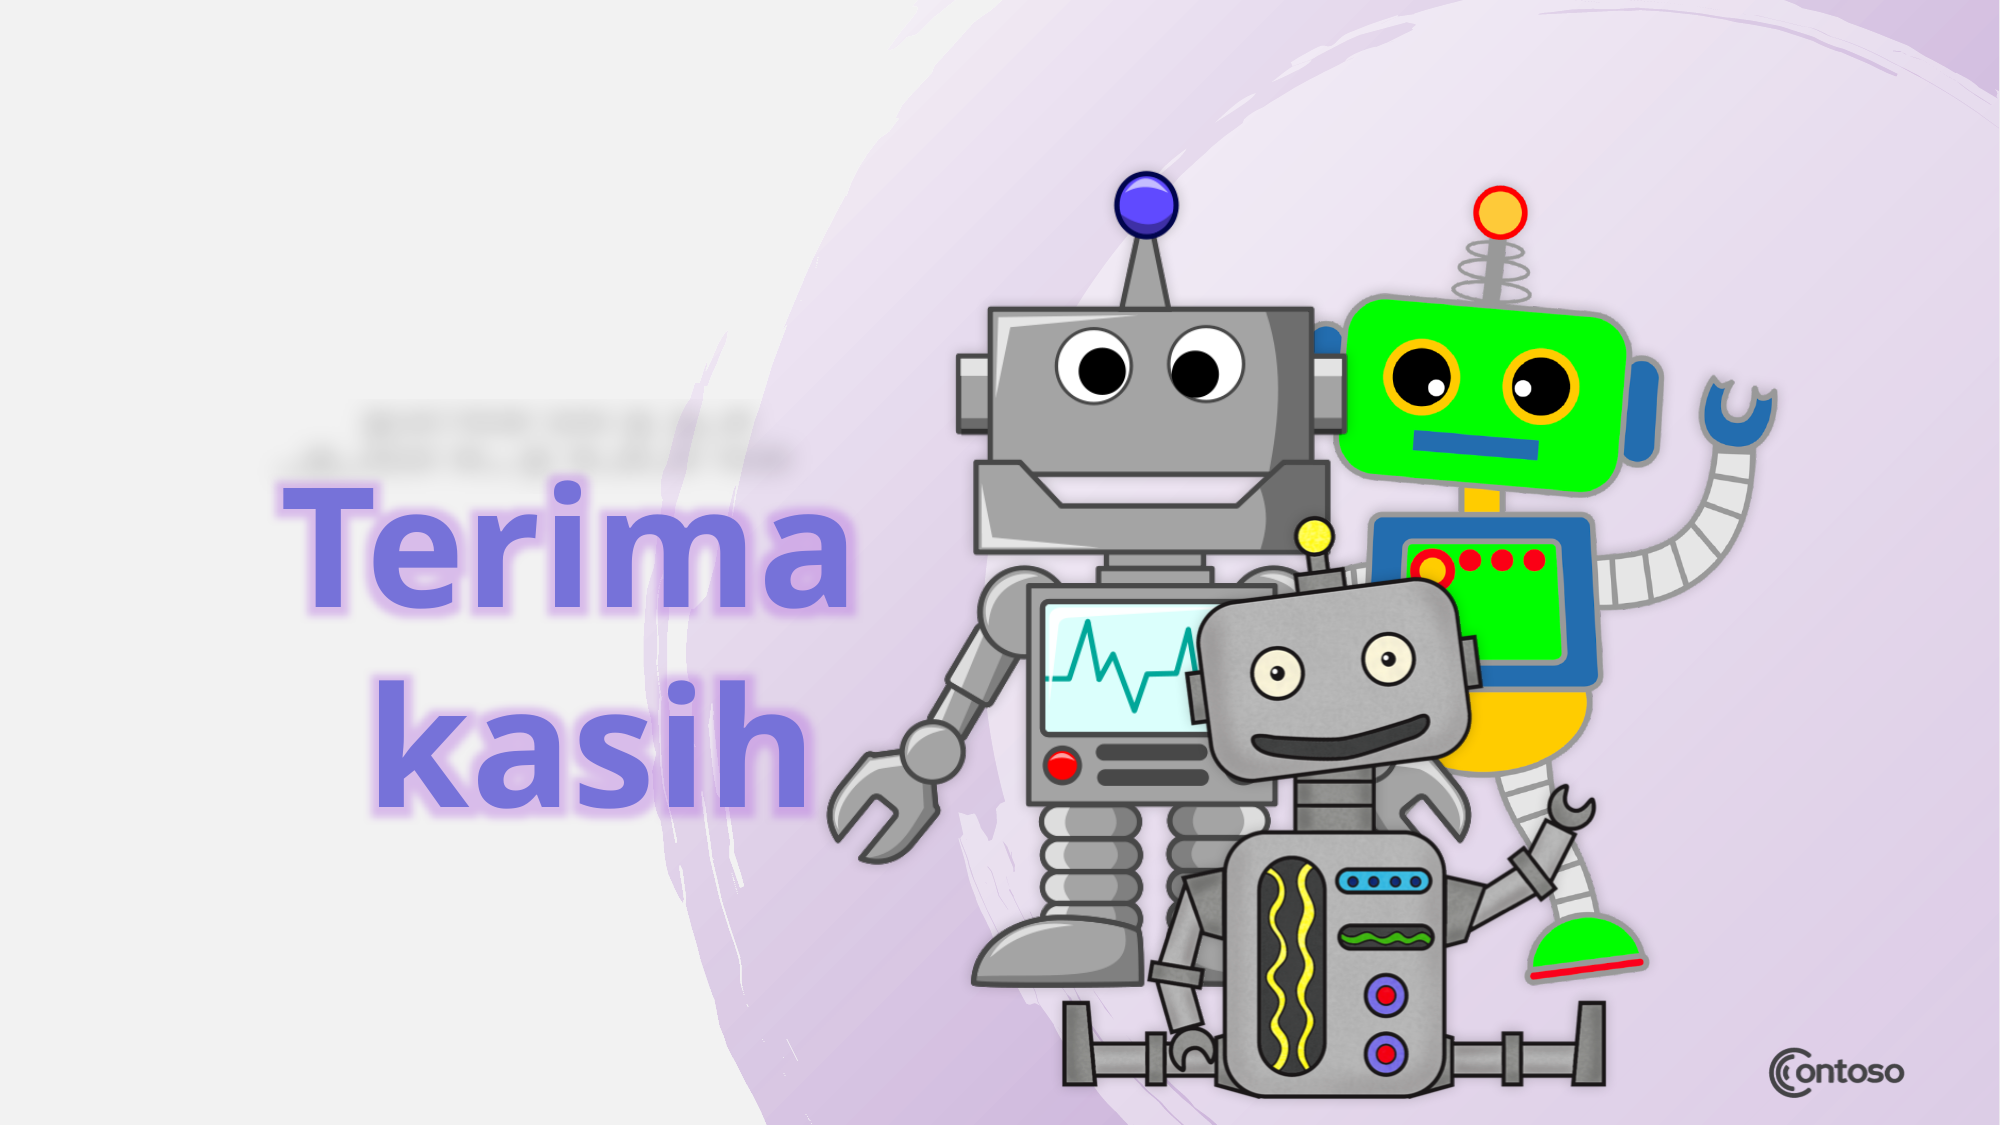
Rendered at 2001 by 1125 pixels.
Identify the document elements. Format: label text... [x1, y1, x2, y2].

picture [787, 140, 1782, 1100]
text_box Terima kasih [265, 433, 779, 849]
